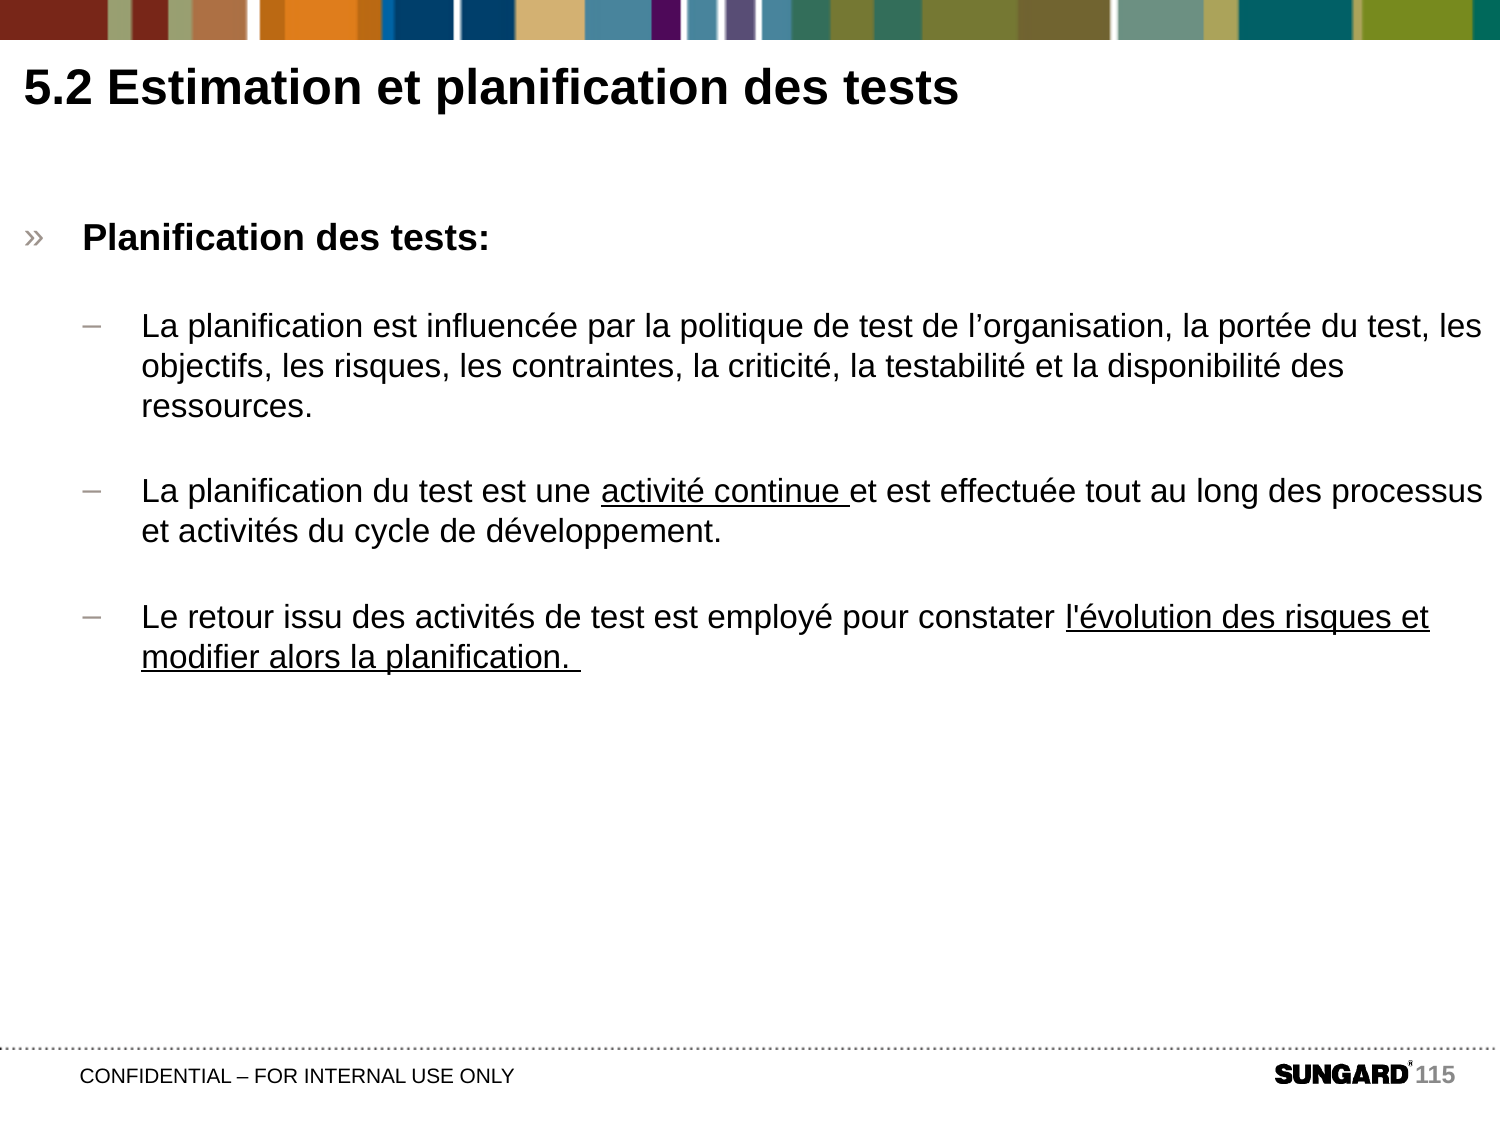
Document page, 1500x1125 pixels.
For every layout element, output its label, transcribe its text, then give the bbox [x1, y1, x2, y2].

text_box 5.2 Estimation et planification des tests [23, 54, 1488, 138]
picture [1275, 1060, 1396, 1084]
picture [0, 1043, 1500, 1050]
text_box 115 [1396, 1058, 1456, 1088]
picture [0, 0, 1500, 40]
list Planification des tests: La planification est influencée par la politique de test de l’organisation, la portée du test, les objectifs, les risques, les contraintes, la criticité, la testabilité et la disponibilité des ressources. La planification du test est une activité continue et est effectuée tout au long des processus et activités du cycle de développement. Le retour issu des activités de test est employé pour constater l'évolution des risques et modifier alors la planification. [23, 138, 1488, 1036]
